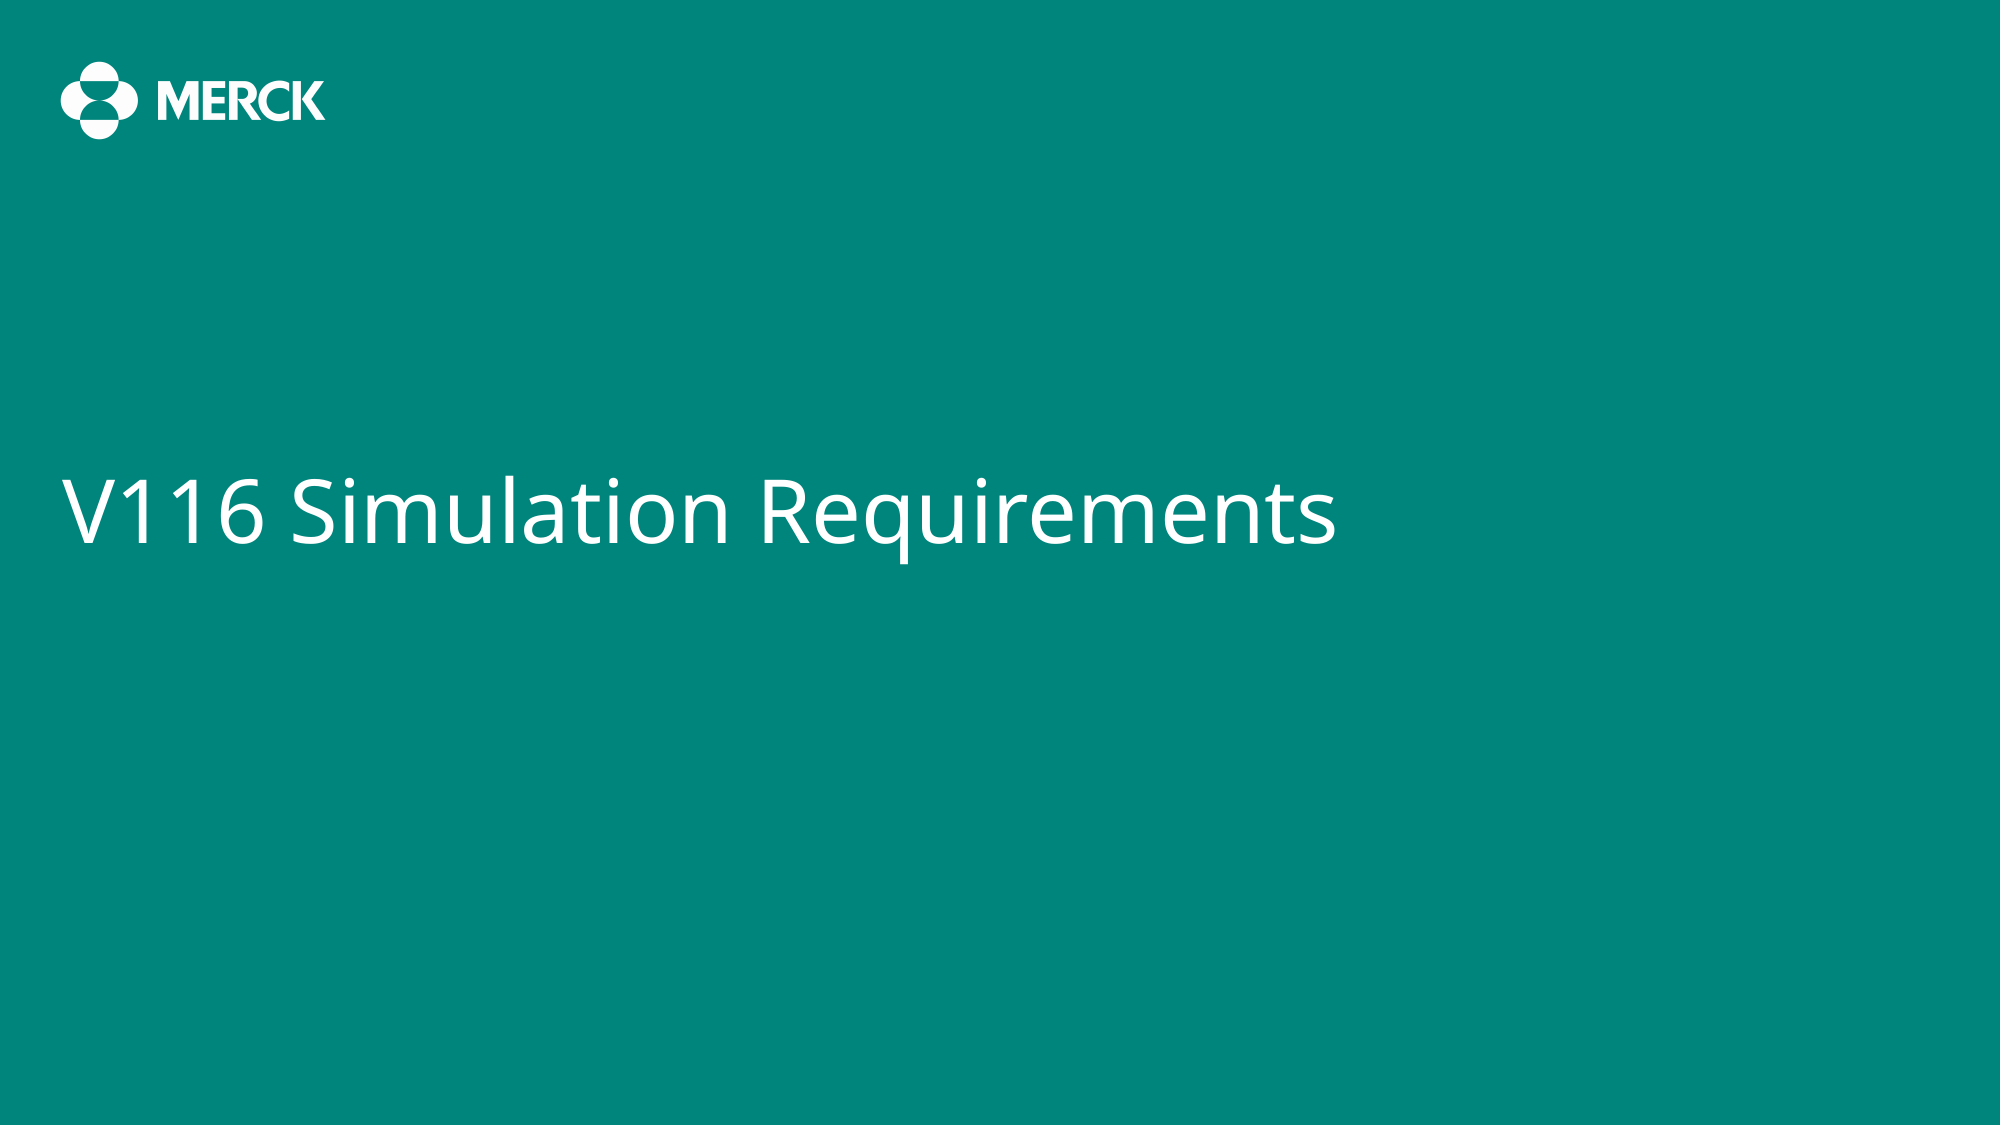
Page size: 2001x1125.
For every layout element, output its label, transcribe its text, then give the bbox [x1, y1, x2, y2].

picture [22, 23, 364, 178]
title V116 Simulation Requirements [62, 201, 1612, 563]
